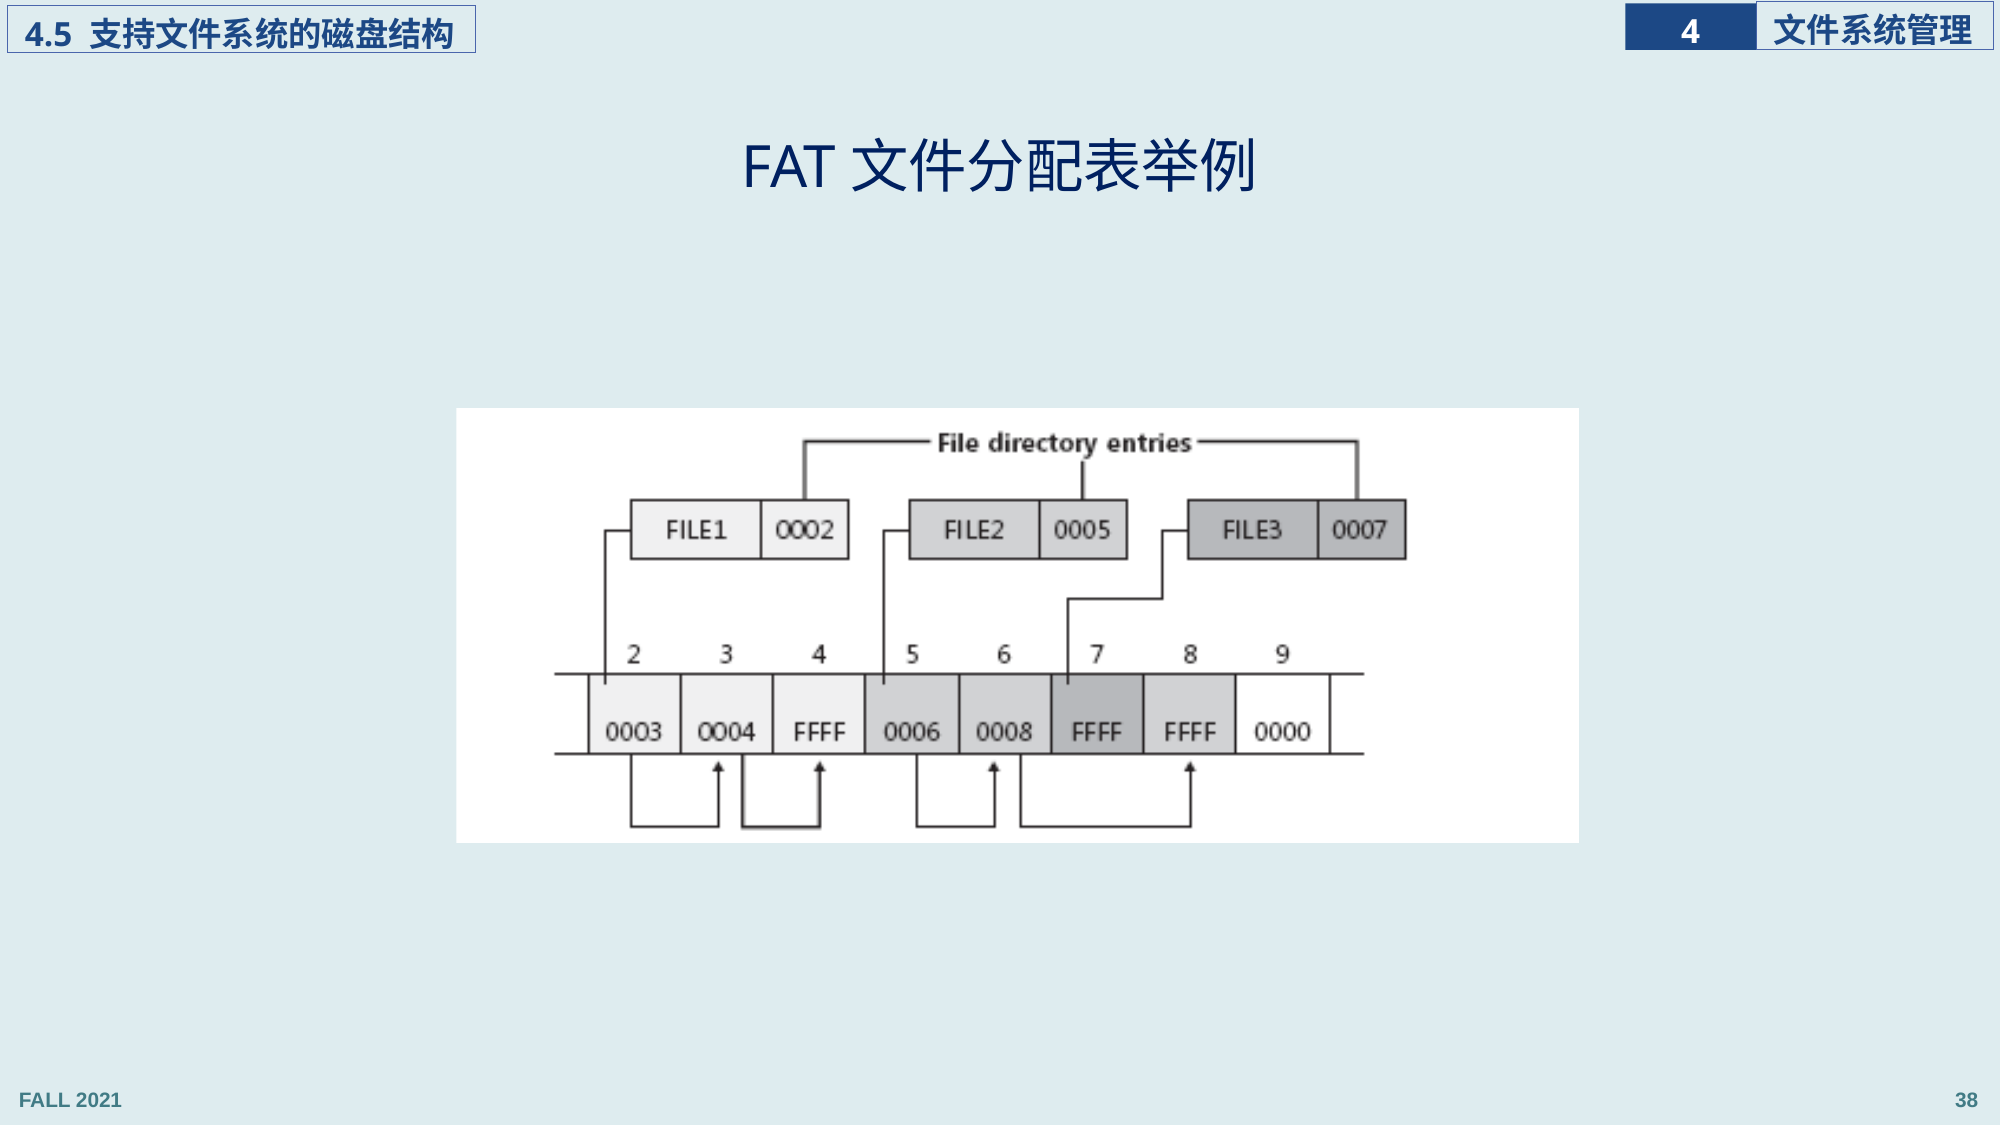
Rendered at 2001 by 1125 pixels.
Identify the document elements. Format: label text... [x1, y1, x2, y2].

picture [456, 408, 1580, 843]
title FAT文件分配表举例 [137, 59, 1863, 278]
